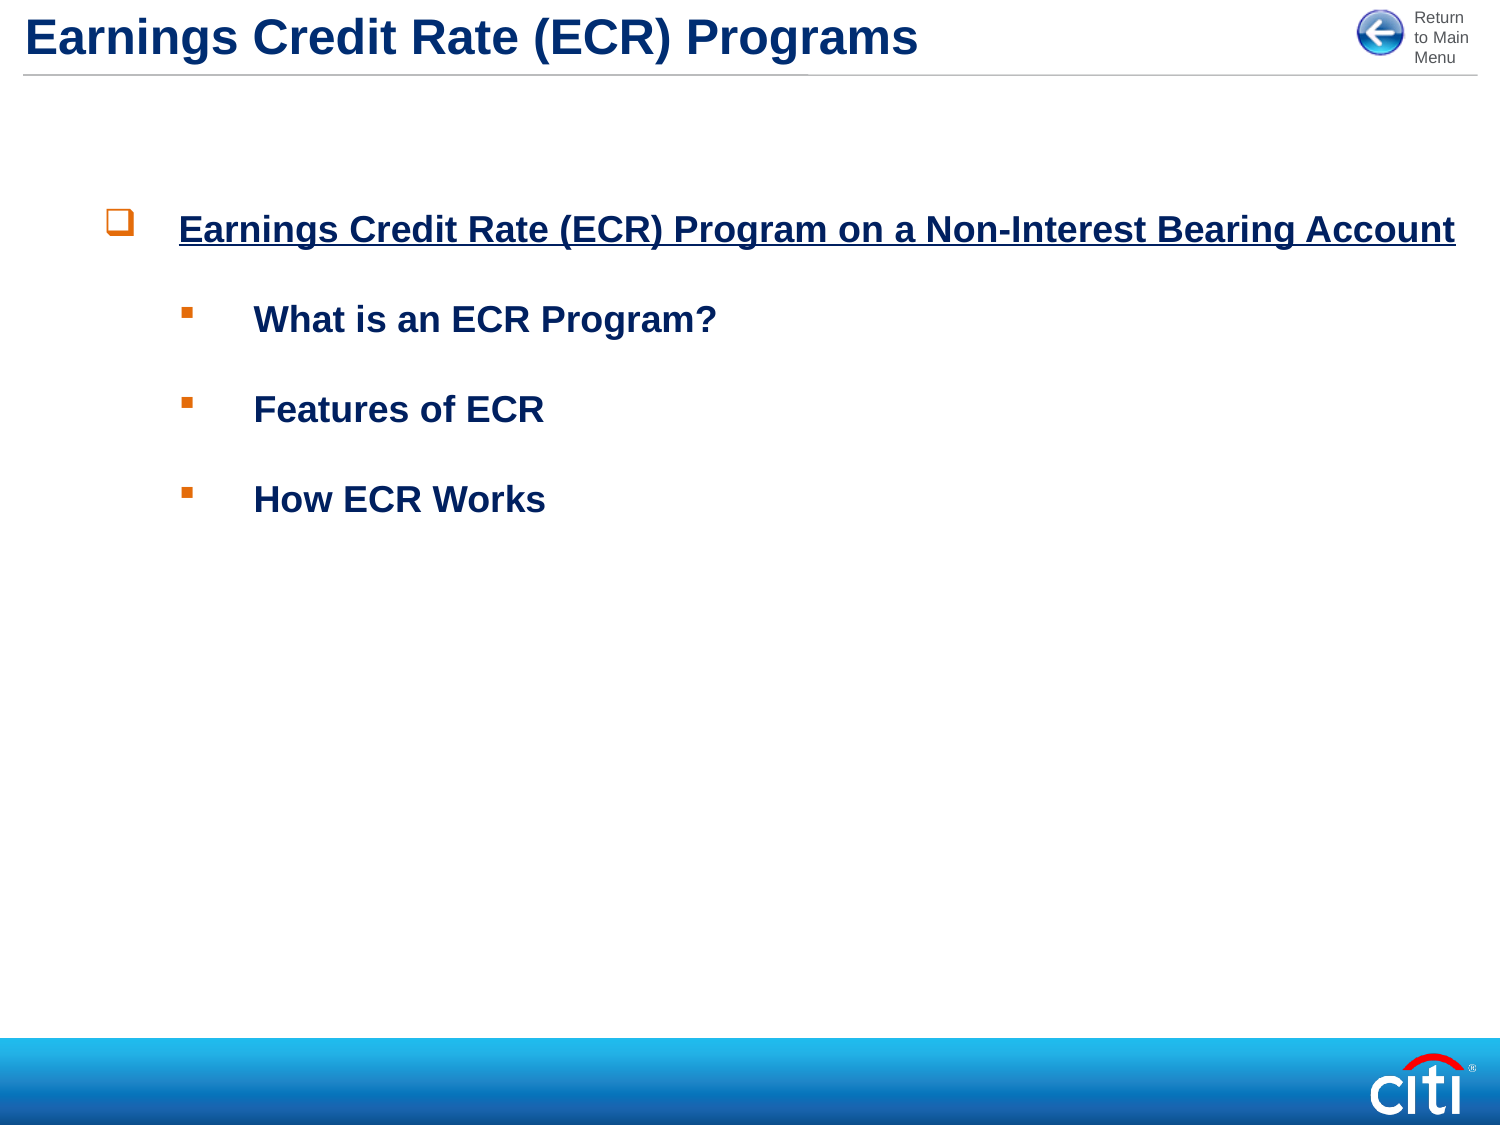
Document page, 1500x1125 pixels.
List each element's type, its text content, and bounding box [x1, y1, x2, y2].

picture [0, 1038, 1500, 1125]
picture [1340, 3, 1424, 64]
title Earnings Credit Rate (ECR) Programs [24, 3, 1338, 66]
text_box Earnings Credit Rate (ECR) Program on a Non-Interest Bearing Account What is an ECR Program? Features of ECR How ECR Works [88, 197, 1472, 718]
text_box Return to Main Menu [1399, 0, 1500, 75]
